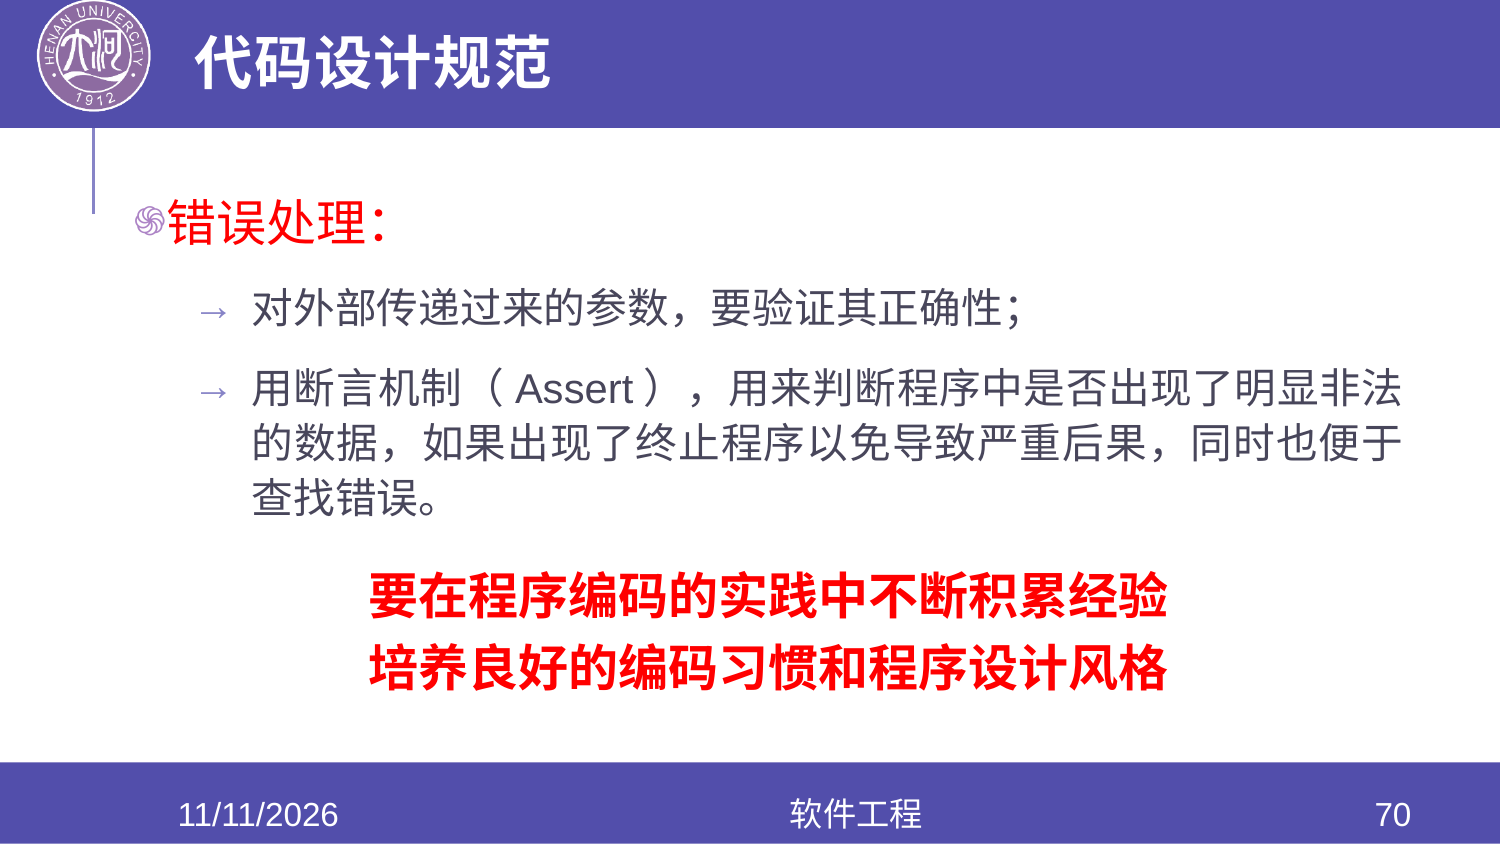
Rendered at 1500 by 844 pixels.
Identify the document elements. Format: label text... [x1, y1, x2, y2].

footer 软件工程 [391, 796, 1322, 830]
text_box 要在程序编码的实践中不断积累经验 培养良好的编码习惯和程序设计风格 [353, 556, 1184, 705]
list 错误处理： 对外部传递过来的参数，要验证其正确性； 用断言机制（Assert），用来判断程序中是否出现了明显非法的数据，如果出现了终止程序以免导致严重后果，同时也便于查找错误。 [126, 178, 1411, 557]
title 代码设计规范 [179, 0, 1454, 136]
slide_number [126, 796, 391, 830]
slide_number 70 [1333, 796, 1454, 830]
